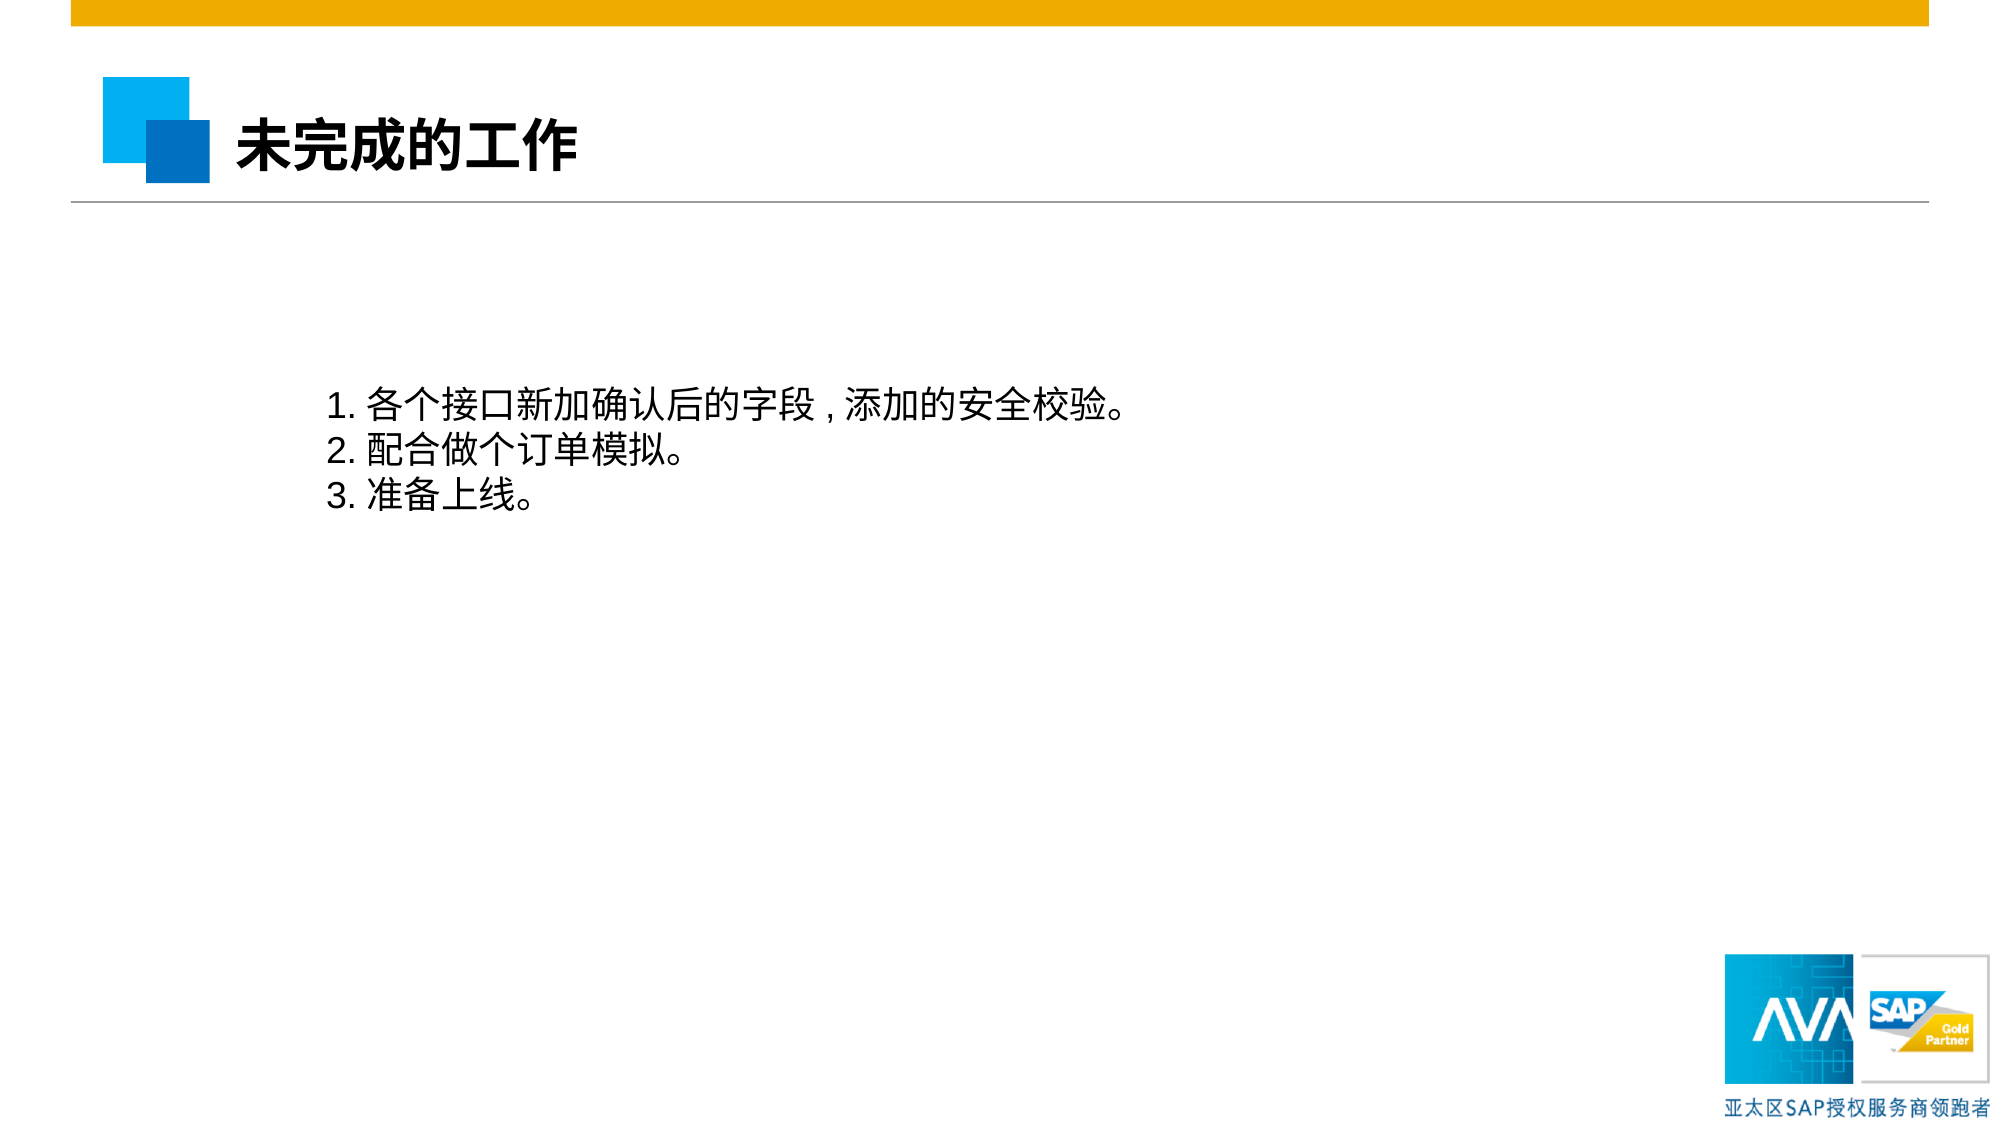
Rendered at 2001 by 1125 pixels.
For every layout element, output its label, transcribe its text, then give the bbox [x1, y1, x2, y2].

picture [1711, 941, 2001, 1123]
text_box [102, 76, 210, 184]
text_box 未完成的工作 [220, 101, 1174, 186]
text_box 1.各个接口新加确认后的字段,添加的安全校验。 2.配合做个订单模拟。 3.准备上线。 [311, 373, 1335, 523]
